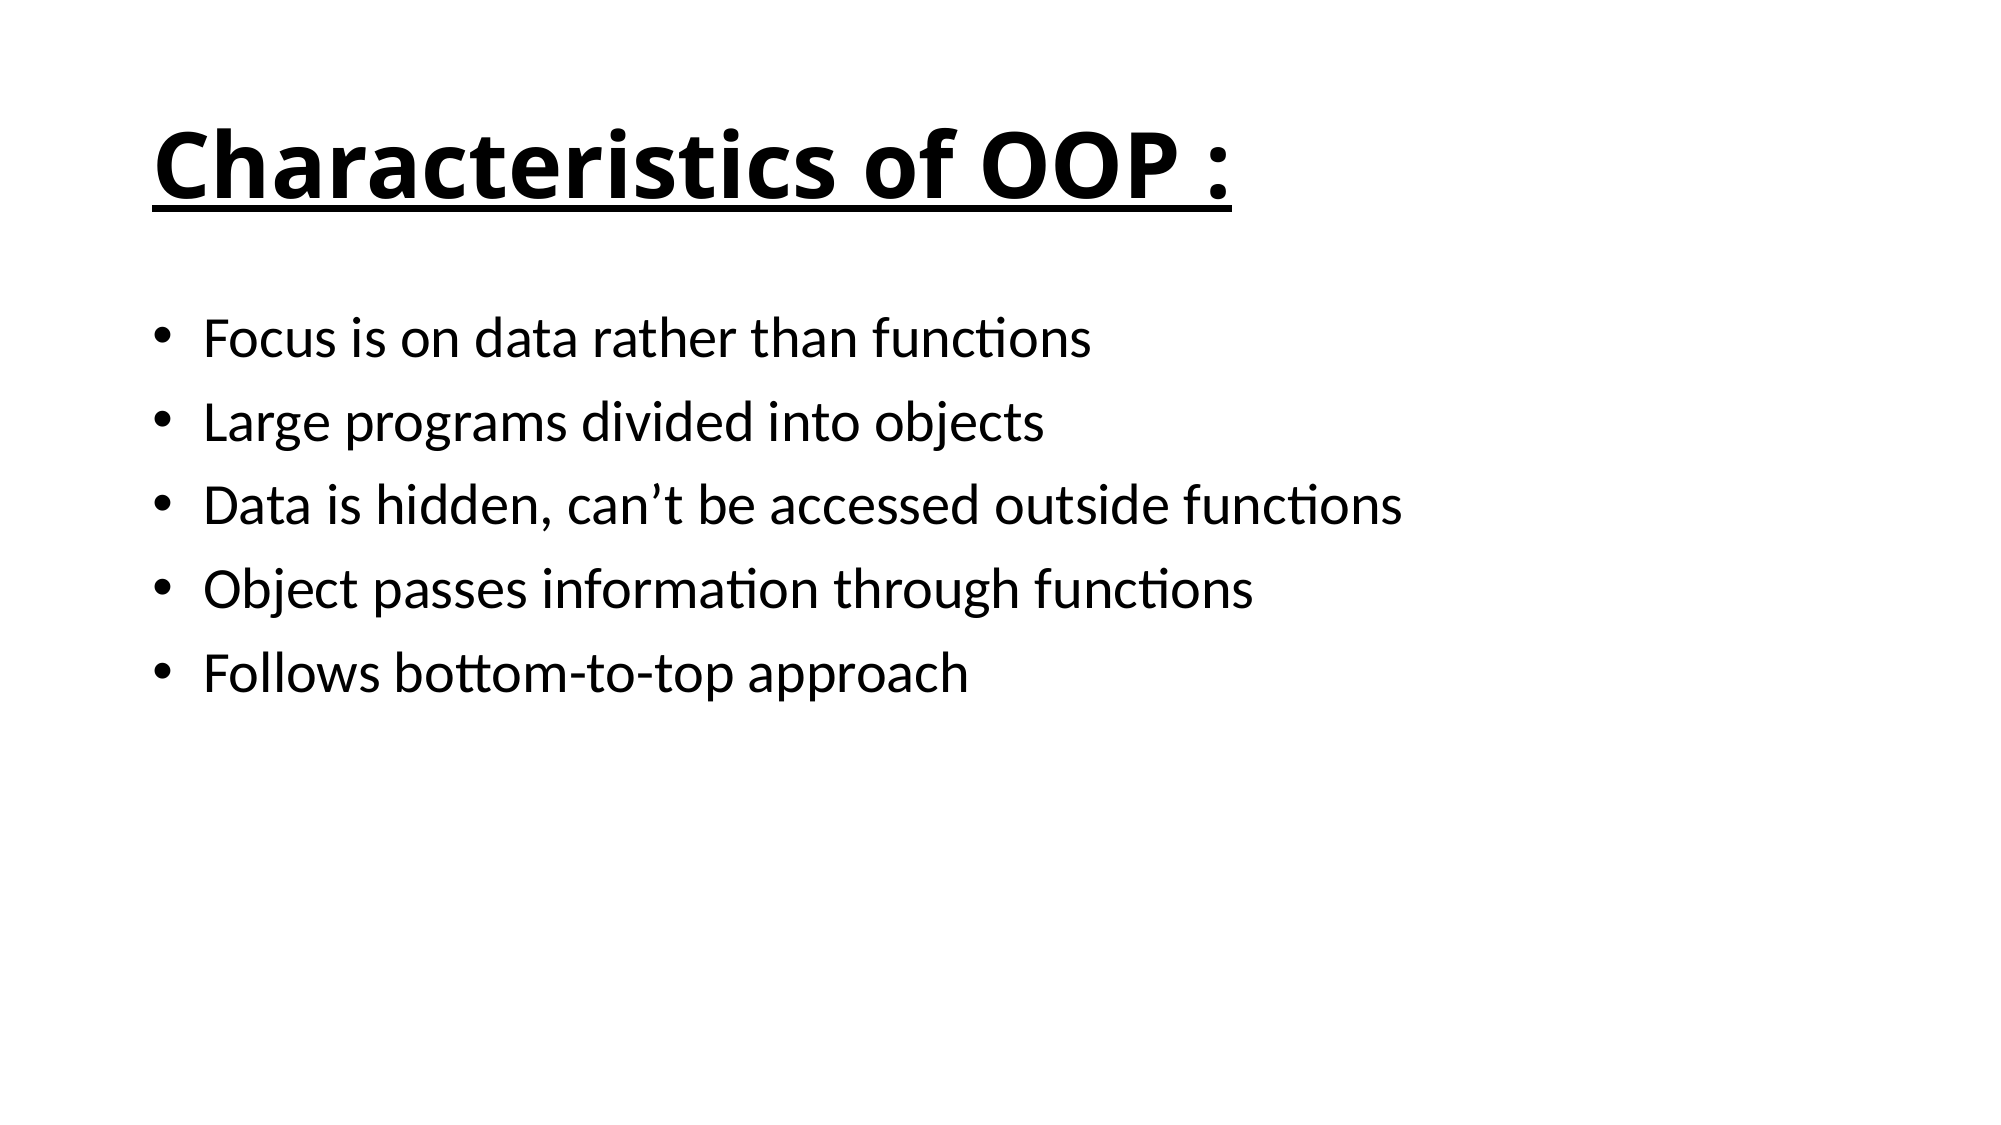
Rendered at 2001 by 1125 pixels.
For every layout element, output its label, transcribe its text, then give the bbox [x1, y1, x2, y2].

title Characteristics of OOP : [137, 59, 1863, 278]
list Focus is on data rather than functions Large programs divided into objects Data is hidden, can’t be accessed outside functions Object passes information through functions Follows bottom-to-top approach [137, 299, 1863, 1014]
